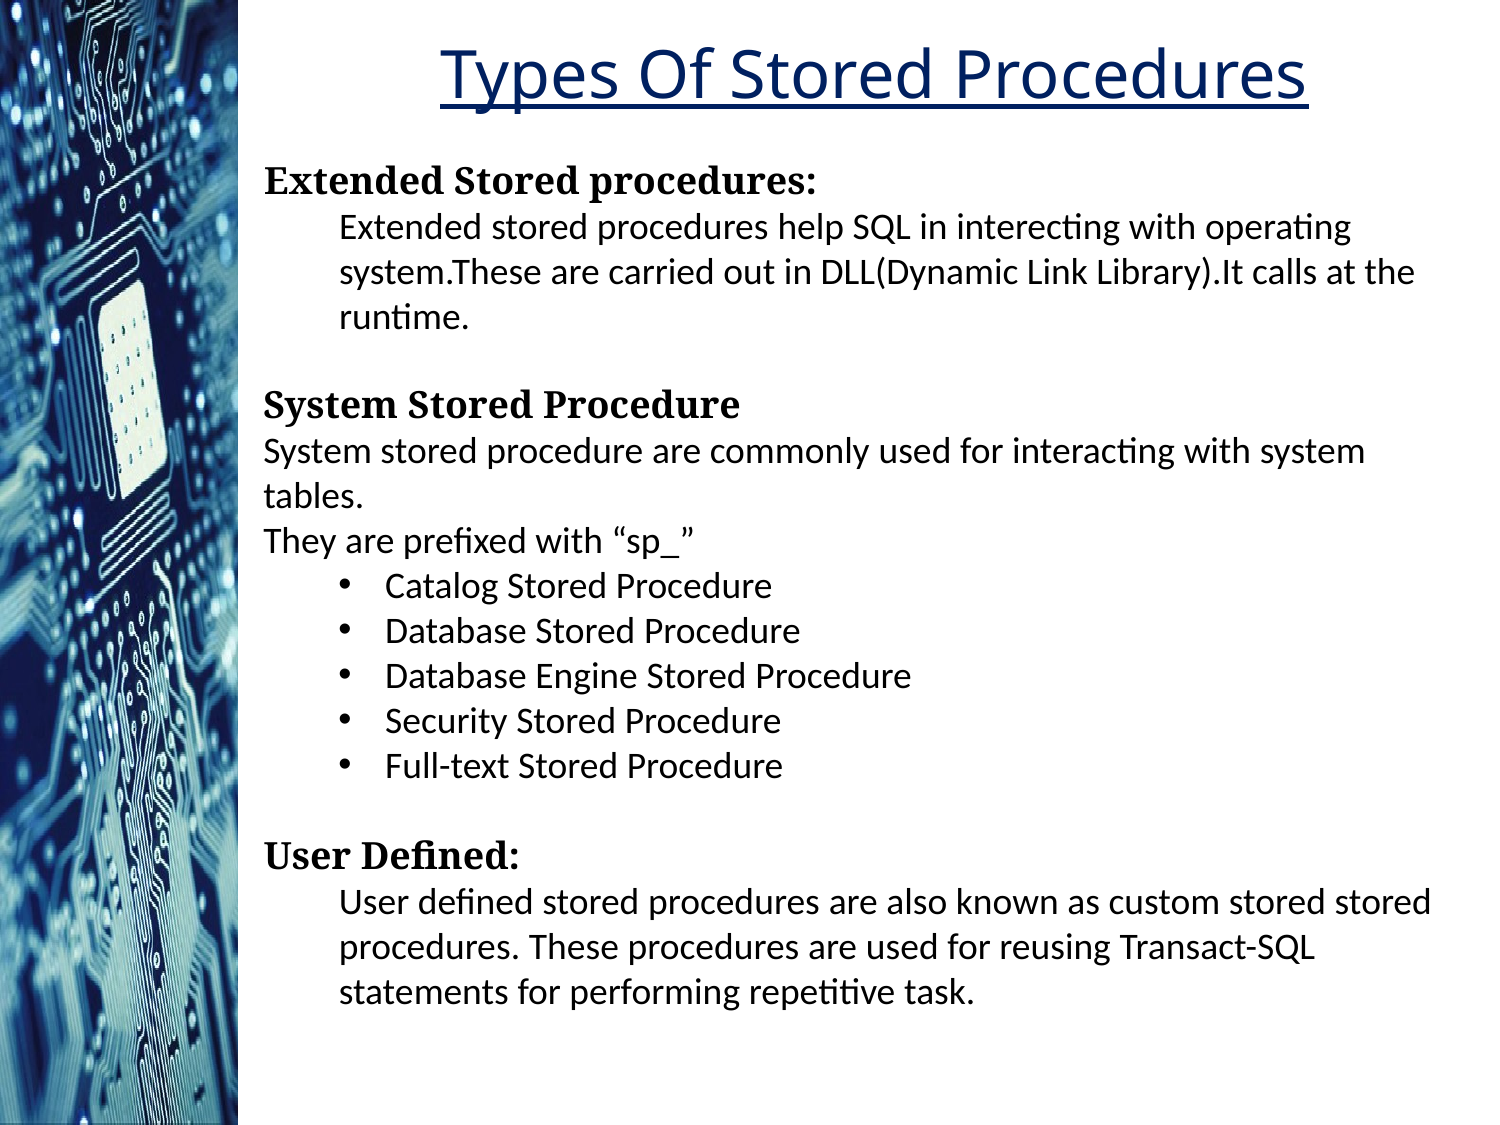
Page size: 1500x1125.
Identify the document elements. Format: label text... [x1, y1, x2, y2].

text_box User Defined: User defined stored procedures are also known as custom stored stored procedures. These procedures are used for reusing Transact-SQL statements for performing repetitive task. [249, 824, 1472, 1020]
picture [0, 0, 238, 1125]
text_box System Stored Procedure System stored procedure are commonly used for interacting with system tables. They are prefixed with “sp_” Catalog Stored Procedure Database Stored Procedure Database Engine Stored Procedure Security Stored Procedure Full-text Stored Procedure [248, 373, 1424, 793]
text_box Types Of Stored Procedures Extended Stored procedures: Extended stored procedures help SQL in interecting with operating system.These are carried out in DLL(Dynamic Link Library).It calls at the runtime. [249, 24, 1500, 345]
